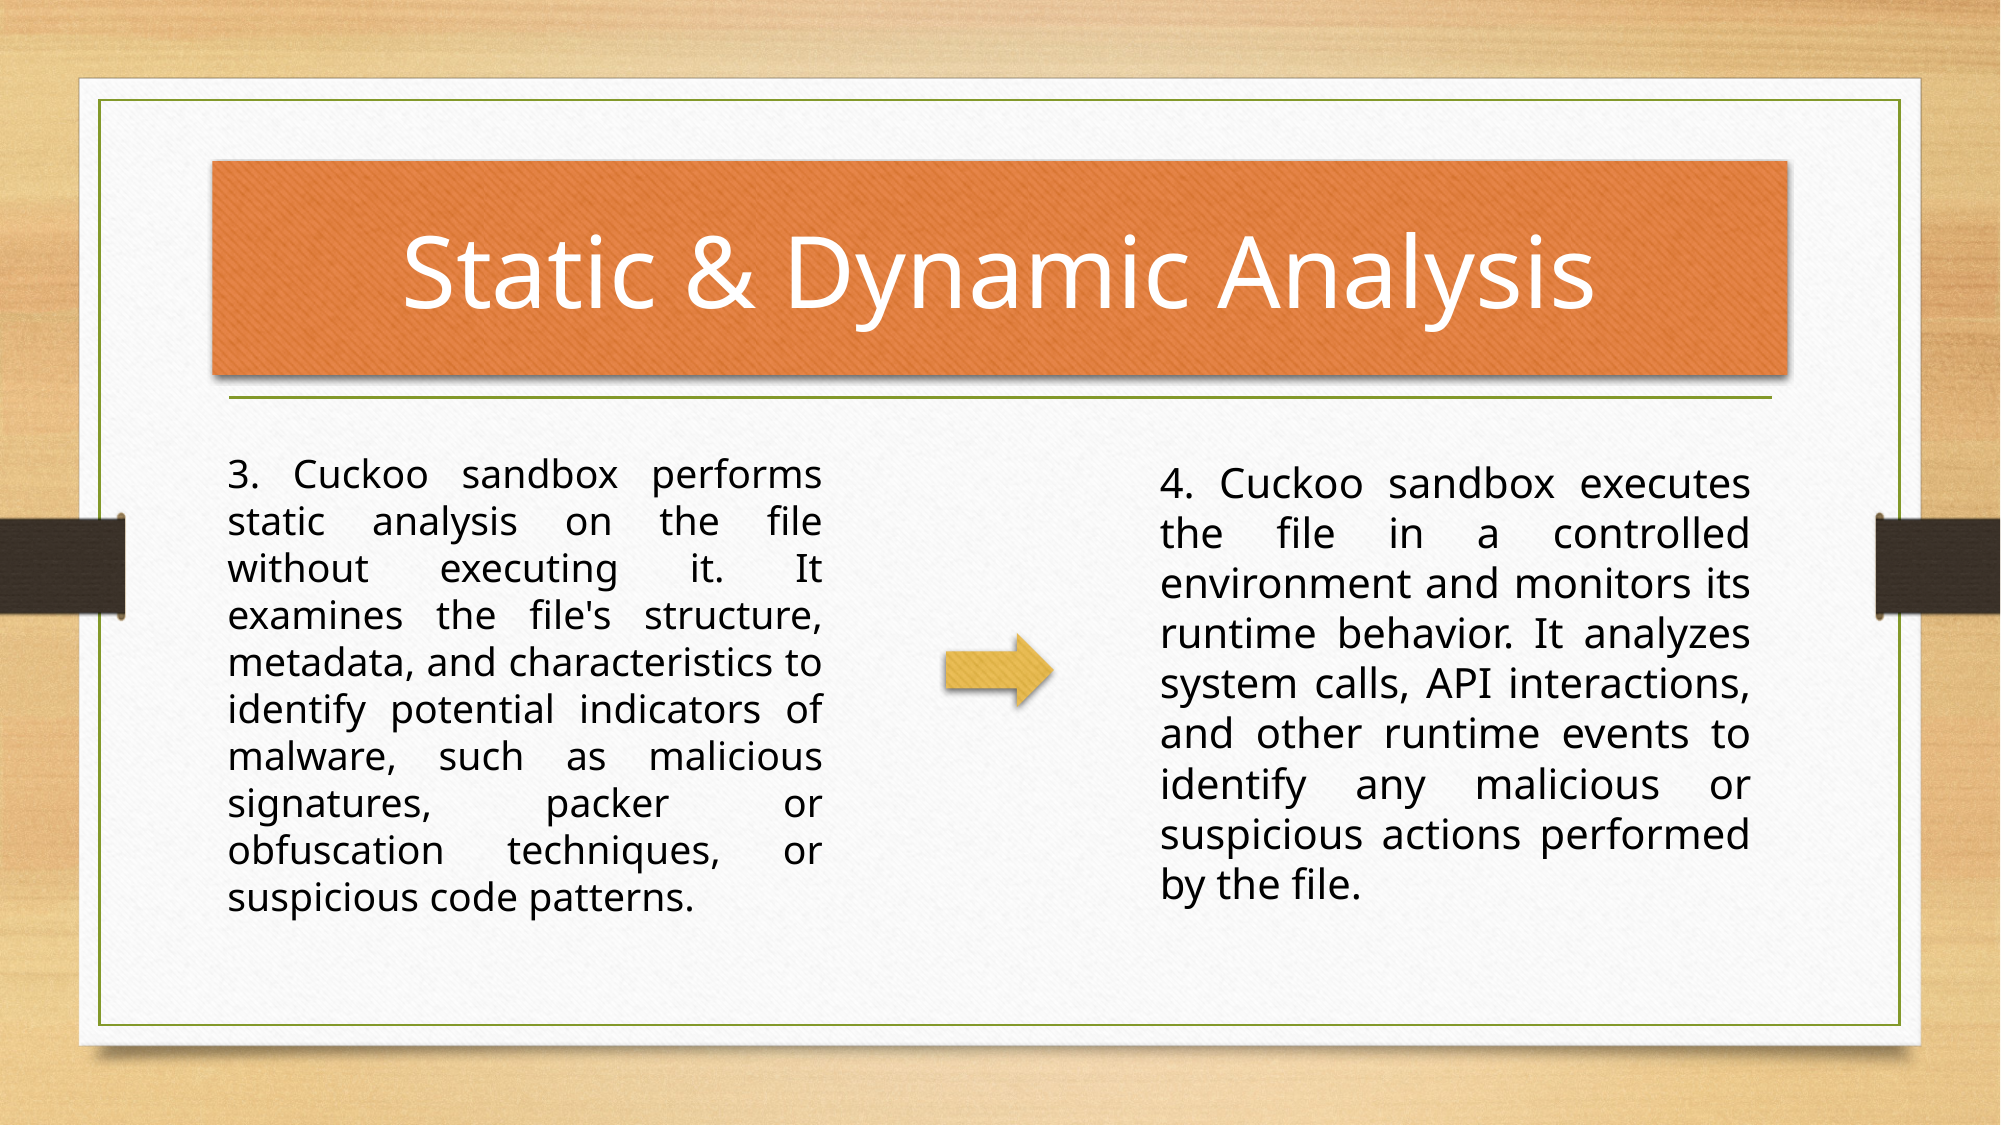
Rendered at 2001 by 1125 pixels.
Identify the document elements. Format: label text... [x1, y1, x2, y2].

list 3. Cuckoo sandbox performs static analysis on the file without executing it. It examines the file's structure, metadata, and characteristics to identify potential indicators of malware, such as malicious signatures, packer or obfuscation techniques, or suspicious code patterns. [212, 442, 839, 928]
text_box [946, 632, 1054, 707]
picture [0, 0, 2001, 1125]
text_box 4. Cuckoo sandbox executes the file in a controlled environment and monitors its runtime behavior. It analyzes system calls, API interactions, and other runtime events to identify any malicious or suspicious actions performed by the file. [1145, 449, 1767, 965]
title Static & Dynamic Analysis [212, 161, 1788, 375]
